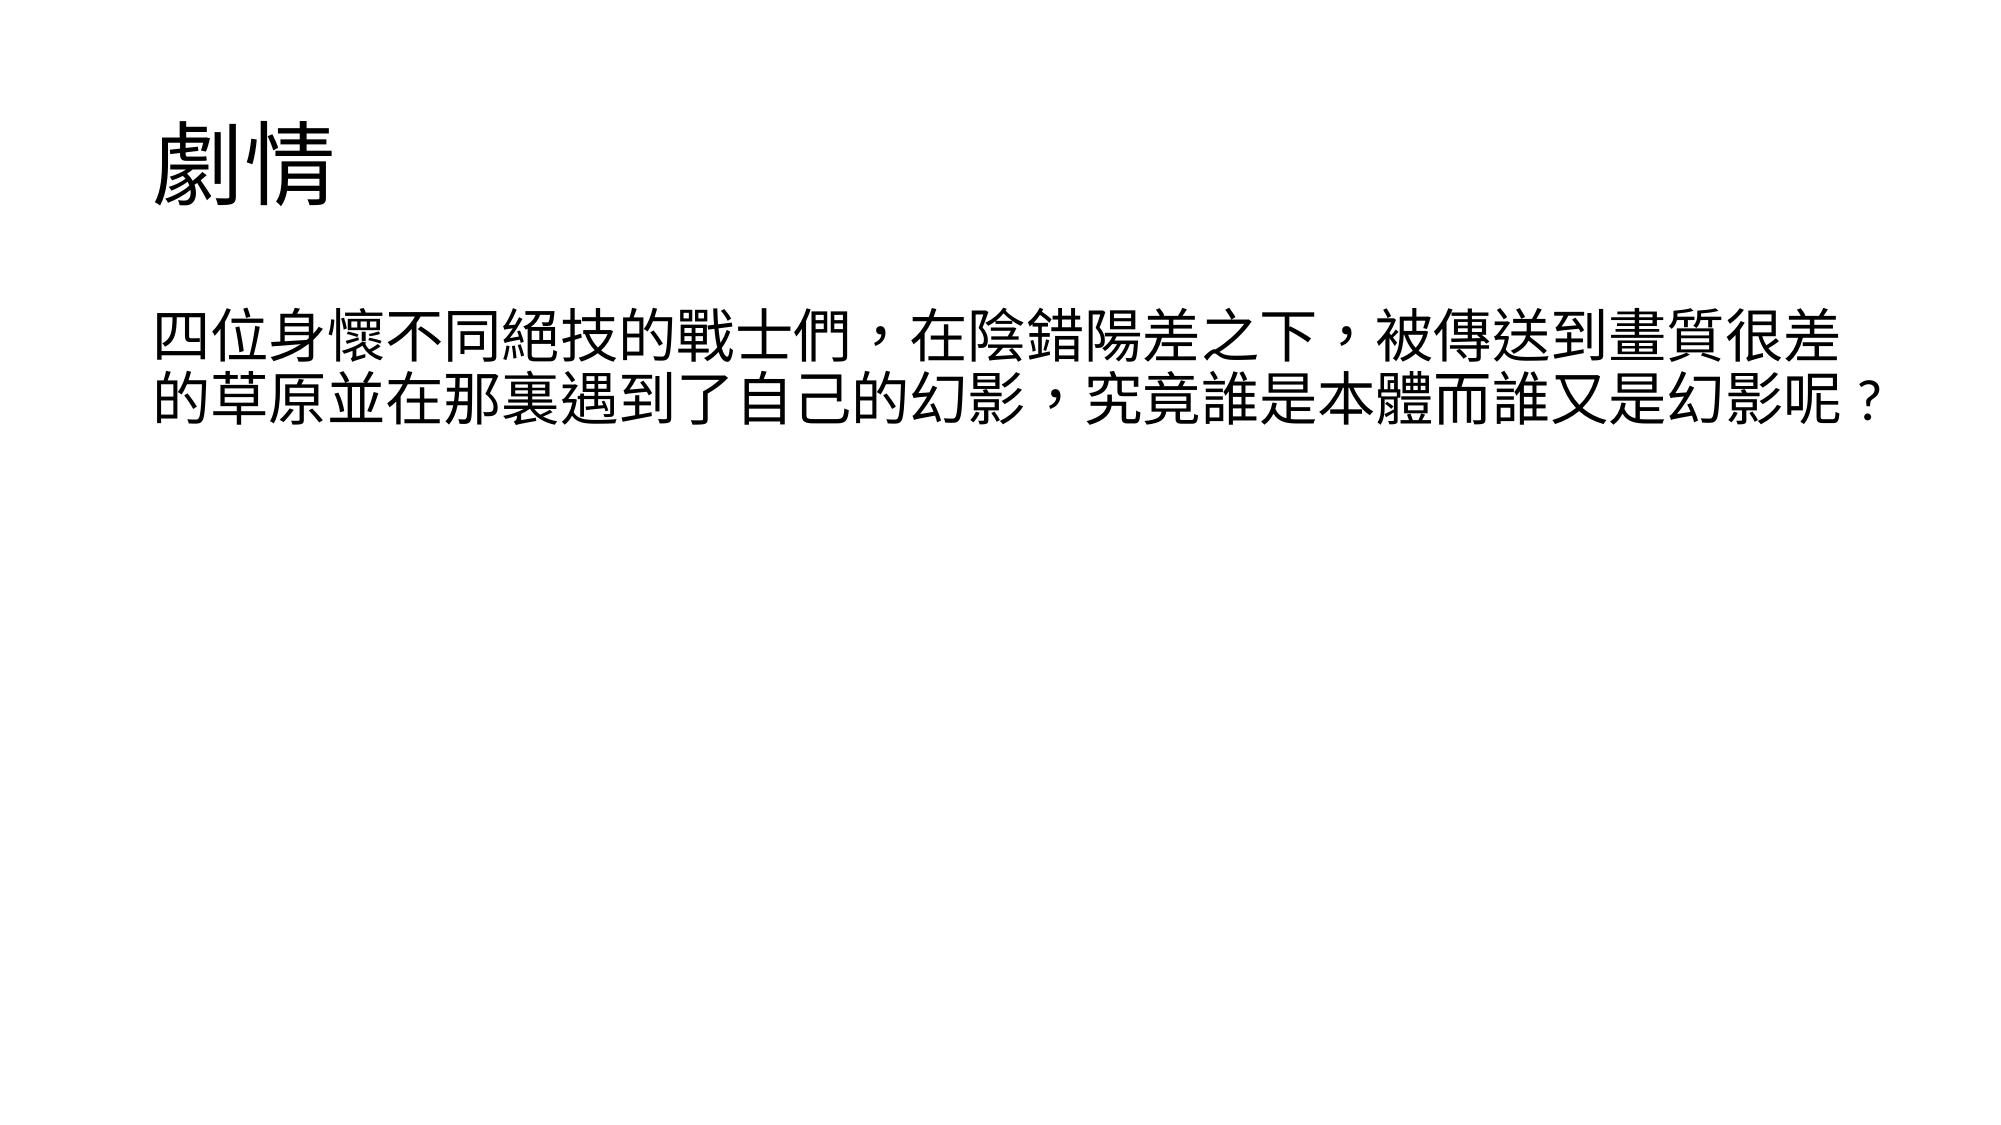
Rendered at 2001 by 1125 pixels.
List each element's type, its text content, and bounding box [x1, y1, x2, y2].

list 四位身懷不同絕技的戰士們，在陰錯陽差之下，被傳送到畫質很差的草原並在那裏遇到了自己的幻影，究竟誰是本體而誰又是幻影呢? [137, 299, 1863, 1014]
title 劇情 [137, 59, 1863, 278]
